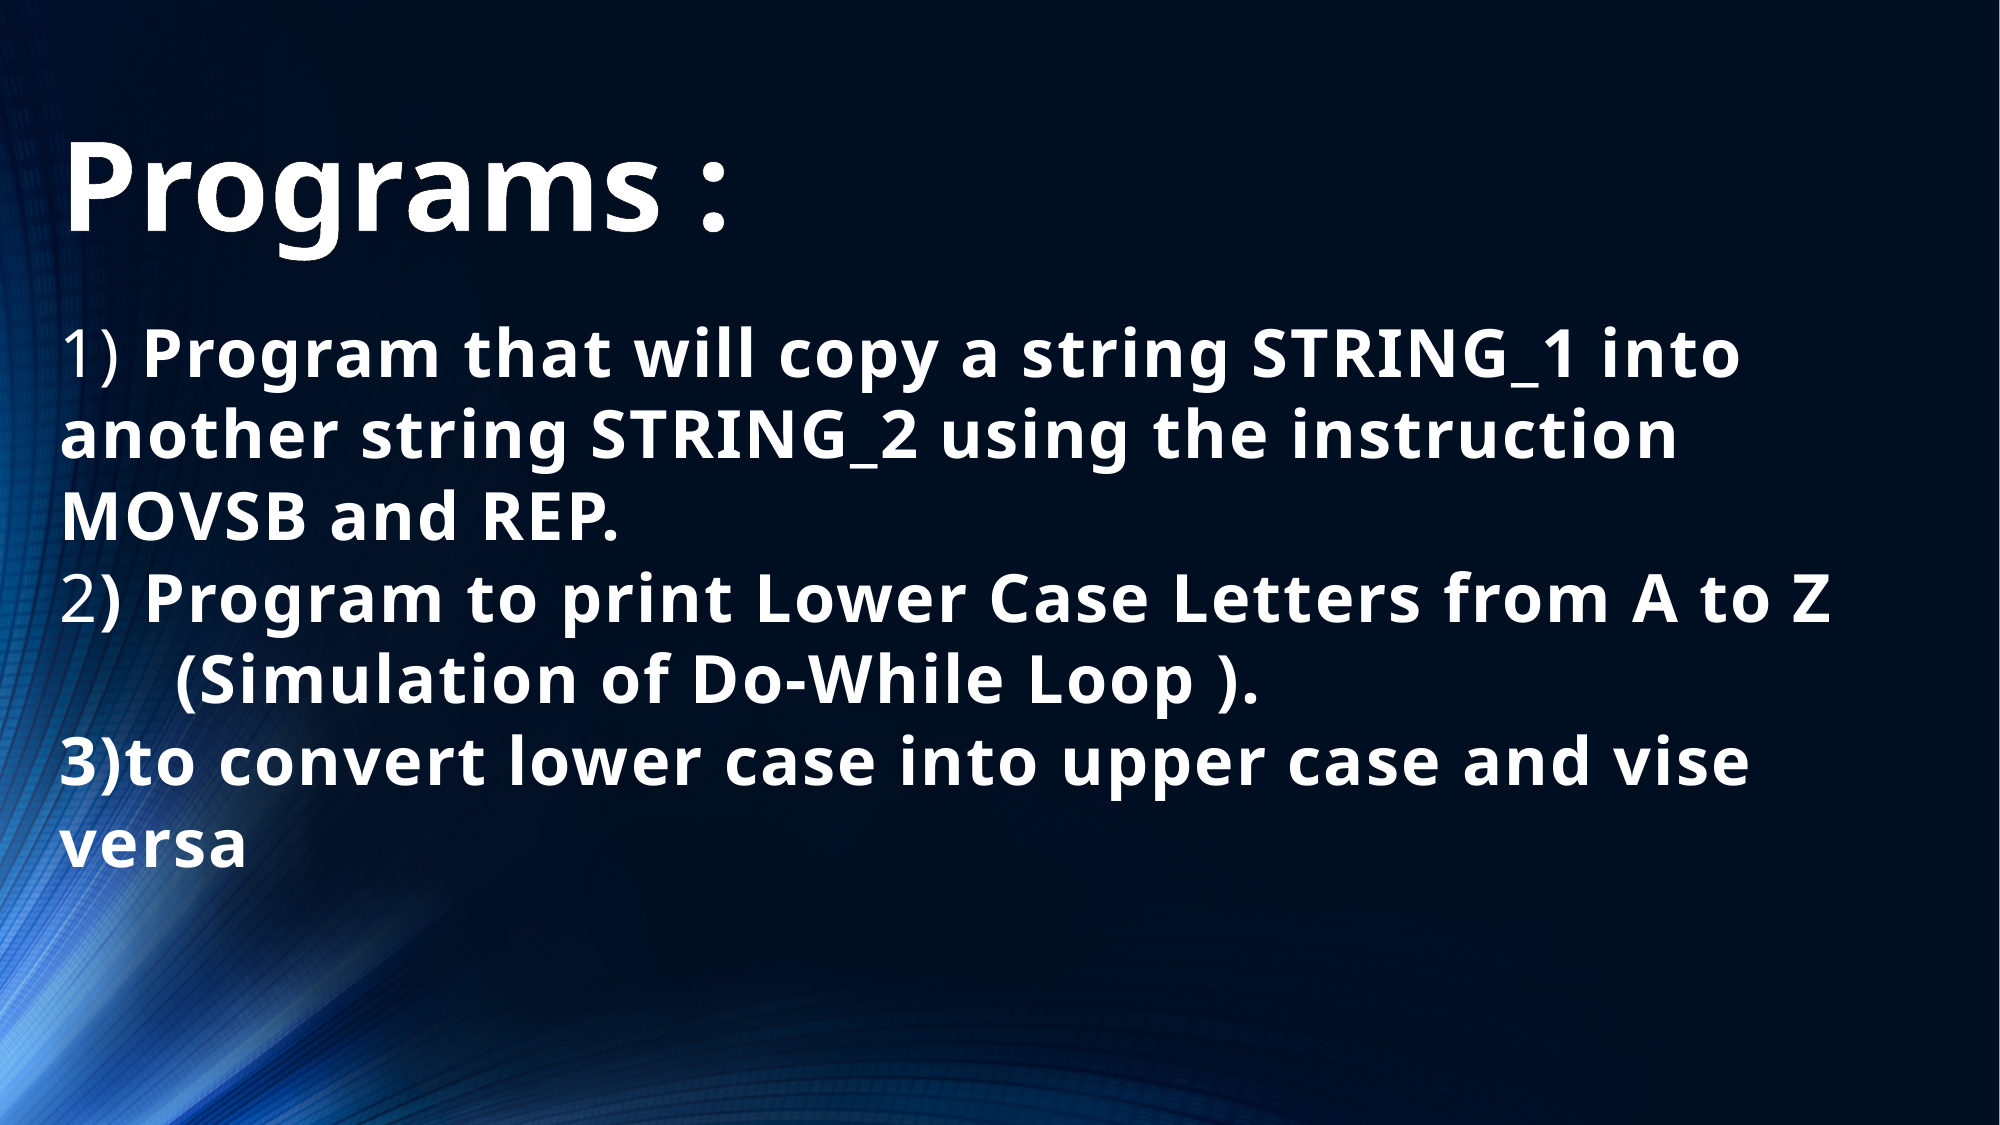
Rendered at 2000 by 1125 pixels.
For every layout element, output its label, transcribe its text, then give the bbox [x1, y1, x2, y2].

picture [0, 0, 2000, 1125]
text_box Programs : [44, 98, 1955, 264]
title 1) Program that will copy a string STRING_1 into another string STRING_2 using the instruction MOVSB and REP. 2) Program to print Lower Case Letters from A to Z (Simulation of Do-While Loop ). 3)to convert lower case into upper case and vise versa [44, 264, 1955, 1074]
